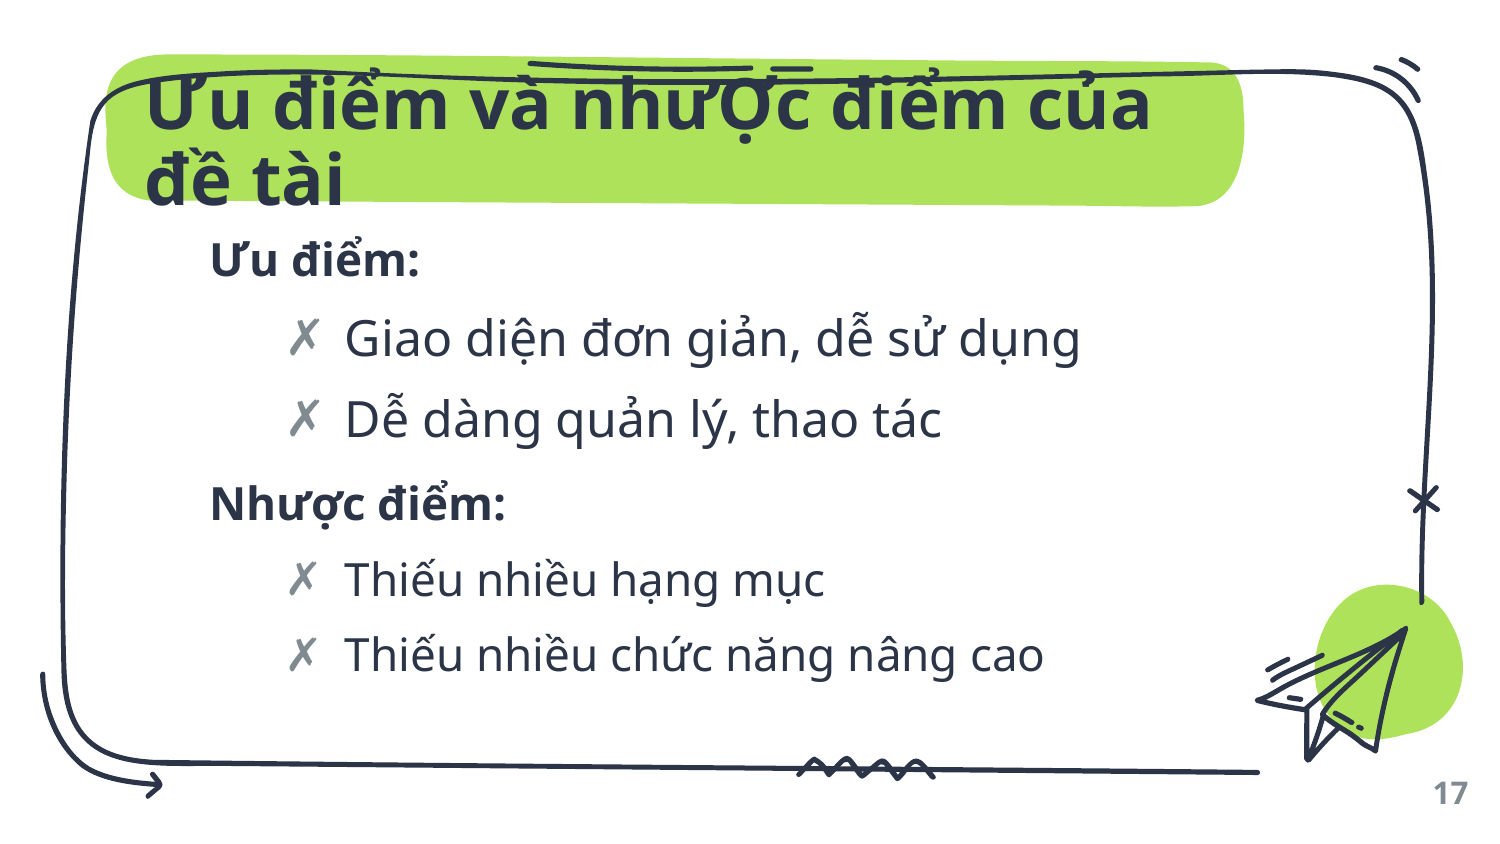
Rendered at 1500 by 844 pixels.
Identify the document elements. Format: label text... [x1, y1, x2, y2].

title Ưu điểm và nhưỢc điểm của đề tài [144, 112, 1200, 178]
slide_number 17 [1378, 769, 1469, 820]
text_box [1254, 625, 1409, 763]
list Ưu điểm: Giao diện đơn giản, dễ sử dụng Dễ dàng quản lý, thao tác Nhược điểm: Thiếu nhiều hạng mục Thiếu nhiều chức năng nâng cao [194, 202, 1250, 713]
